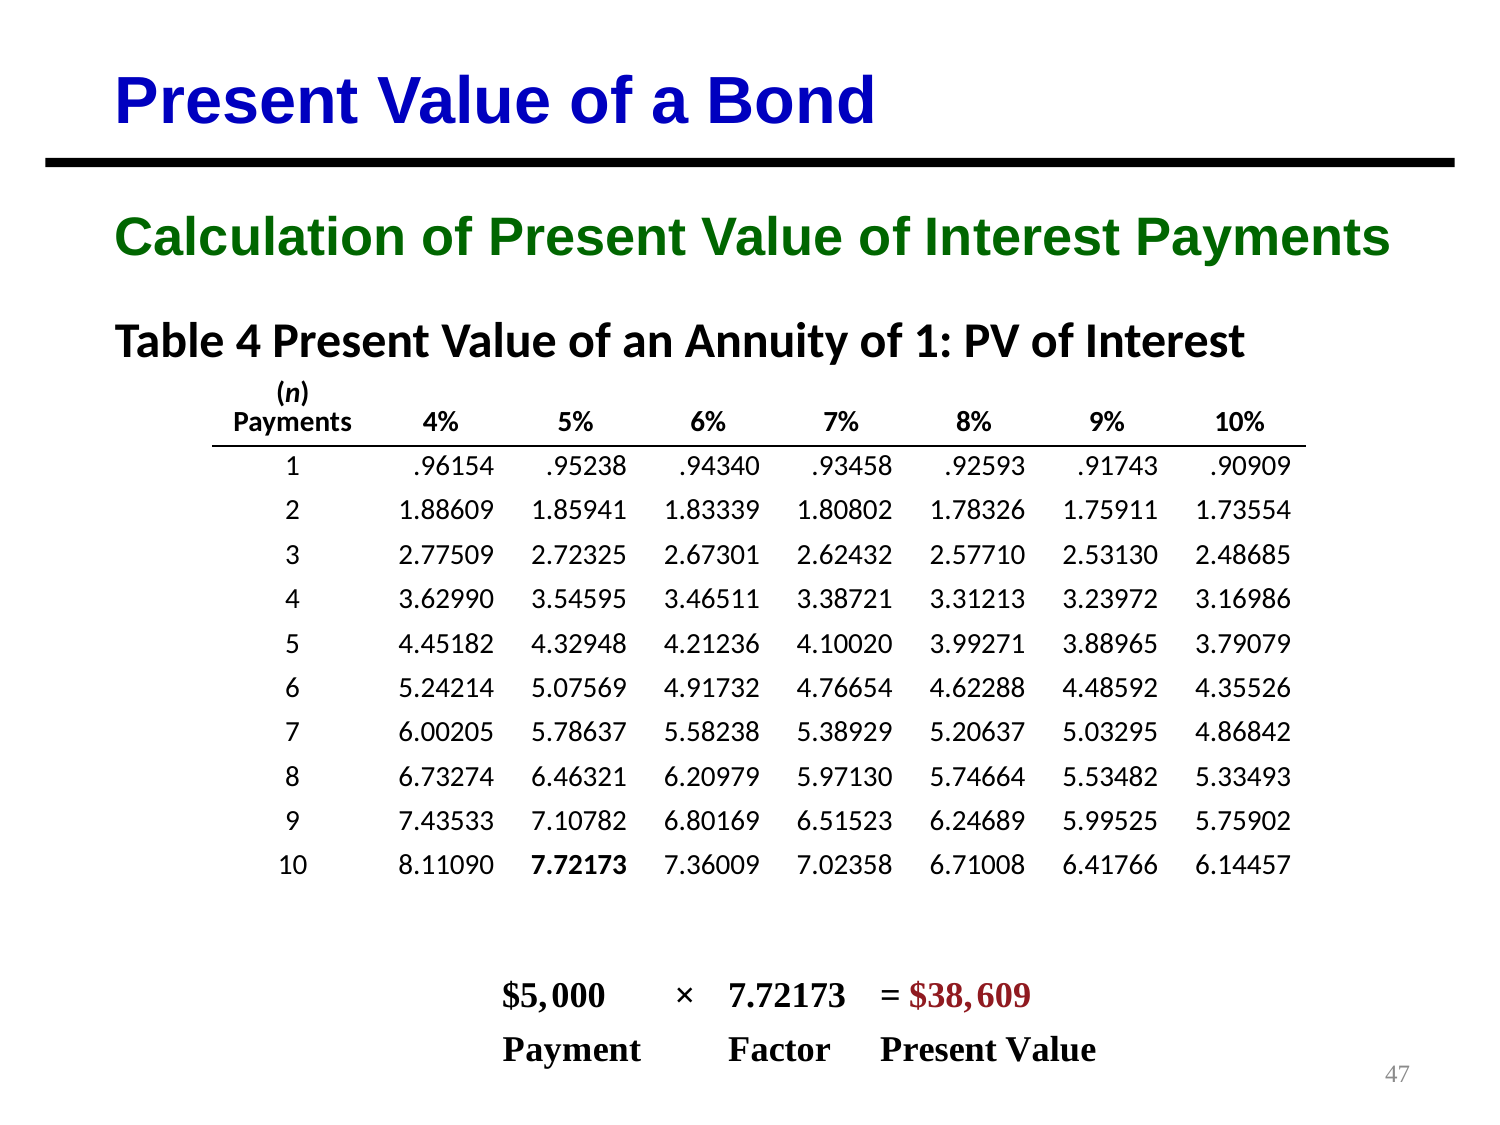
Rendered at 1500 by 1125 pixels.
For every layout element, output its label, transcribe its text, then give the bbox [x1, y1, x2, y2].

slide_number 47 [1074, 1042, 1425, 1103]
table_cell 3 [212, 535, 373, 579]
table_cell 5.78637 [509, 712, 642, 757]
table_cell 6.24689 [908, 801, 1040, 845]
table_cell 4.32948 [509, 624, 642, 668]
table_cell 4.35526 [1173, 668, 1306, 712]
table_header 10% [1173, 373, 1306, 445]
table_cell 5.99525 [1040, 801, 1173, 845]
table_cell .92593 [908, 447, 1040, 491]
table_cell 4.10020 [775, 624, 908, 668]
table_cell 4 [212, 579, 373, 624]
table_cell 6.20979 [642, 757, 775, 801]
table_header 9% [1040, 373, 1173, 445]
table_cell 6.41766 [1040, 845, 1173, 890]
table_cell .90909 [1173, 447, 1306, 491]
table_cell 5.24214 [373, 668, 509, 712]
table_cell 7.43533 [373, 801, 509, 845]
table_cell 2.67301 [642, 535, 775, 579]
table_cell .96154 [373, 447, 509, 491]
table_cell 1.85941 [509, 491, 642, 535]
table_header 4% [373, 373, 509, 445]
table_cell 3.62990 [373, 579, 509, 624]
table_cell 5.07569 [509, 668, 642, 712]
table_cell 1.75911 [1040, 491, 1173, 535]
table_cell 6.71008 [908, 845, 1040, 890]
table_cell 3.38721 [775, 579, 908, 624]
table_cell 6.00205 [373, 712, 509, 757]
table_cell 6.14457 [1173, 845, 1306, 890]
table_cell 4.62288 [908, 668, 1040, 712]
table_cell 5.75902 [1173, 801, 1306, 845]
table_cell 4.86842 [1173, 712, 1306, 757]
table_cell 5.20637 [908, 712, 1040, 757]
table_cell 6 [212, 668, 373, 712]
table_cell 3.23972 [1040, 579, 1173, 624]
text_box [496, 973, 1104, 1077]
table_header 5% [509, 373, 642, 445]
table_cell 2.57710 [908, 535, 1040, 579]
table_cell 2.53130 [1040, 535, 1173, 579]
table_cell 6.46321 [509, 757, 642, 801]
table_cell 1.83339 [642, 491, 775, 535]
table_cell 7.10782 [509, 801, 642, 845]
table_cell 1 [212, 447, 373, 491]
table_cell 3.31213 [908, 579, 1040, 624]
table_cell 2 [212, 491, 373, 535]
text_box Present Value of a Bond [99, 50, 1350, 142]
table_cell 4.21236 [642, 624, 775, 668]
table_cell 2.48685 [1173, 535, 1306, 579]
table_cell 5.97130 [775, 757, 908, 801]
table_cell 7.36009 [642, 845, 775, 890]
table_cell 4.76654 [775, 668, 908, 712]
table_cell 4.48592 [1040, 668, 1173, 712]
table_header 8% [908, 373, 1040, 445]
table_cell 5.74664 [908, 757, 1040, 801]
table_cell 3.88965 [1040, 624, 1173, 668]
table_cell 9 [212, 801, 373, 845]
table_cell 4.45182 [373, 624, 509, 668]
text_box Table 4 Present Value of an Annuity of 1: PV of Interest [99, 299, 1500, 373]
table_cell 7 [212, 712, 373, 757]
table_cell 1.73554 [1173, 491, 1306, 535]
table_cell 3.54595 [509, 579, 642, 624]
table_header 6% [642, 373, 775, 445]
table_cell 5.38929 [775, 712, 908, 757]
table_header (n) Payments [212, 373, 373, 445]
table_cell 1.88609 [373, 491, 509, 535]
table_cell .95238 [509, 447, 642, 491]
table_cell 1.78326 [908, 491, 1040, 535]
table_cell 3.16986 [1173, 579, 1306, 624]
table_cell 2.77509 [373, 535, 509, 579]
table_cell 6.80169 [642, 801, 775, 845]
table_cell 3.79079 [1173, 624, 1306, 668]
table_cell 5.33493 [1173, 757, 1306, 801]
table_cell 7.02358 [775, 845, 908, 890]
table_cell 3.99271 [908, 624, 1040, 668]
table_cell 2.72325 [509, 535, 642, 579]
table_cell 1.80802 [775, 491, 908, 535]
table_cell 6.73274 [373, 757, 509, 801]
table_header 7% [775, 373, 908, 445]
table_cell 4.91732 [642, 668, 775, 712]
table_cell 5.58238 [642, 712, 775, 757]
table_cell 8.11090 [373, 845, 509, 890]
table_cell 8 [212, 757, 373, 801]
table_cell 2.62432 [775, 535, 908, 579]
text_box Calculation of Present Value of Interest Payments [99, 193, 1450, 274]
table_cell .91743 [1040, 447, 1173, 491]
table_cell .93458 [775, 447, 908, 491]
table_cell 6.51523 [775, 801, 908, 845]
table_cell 3.46511 [642, 579, 775, 624]
table_cell 5 [212, 624, 373, 668]
table_cell 7.72173 [509, 845, 642, 890]
table_cell .94340 [642, 447, 775, 491]
table_cell 5.03295 [1040, 712, 1173, 757]
table_cell 10 [212, 845, 373, 890]
table_cell 5.53482 [1040, 757, 1173, 801]
